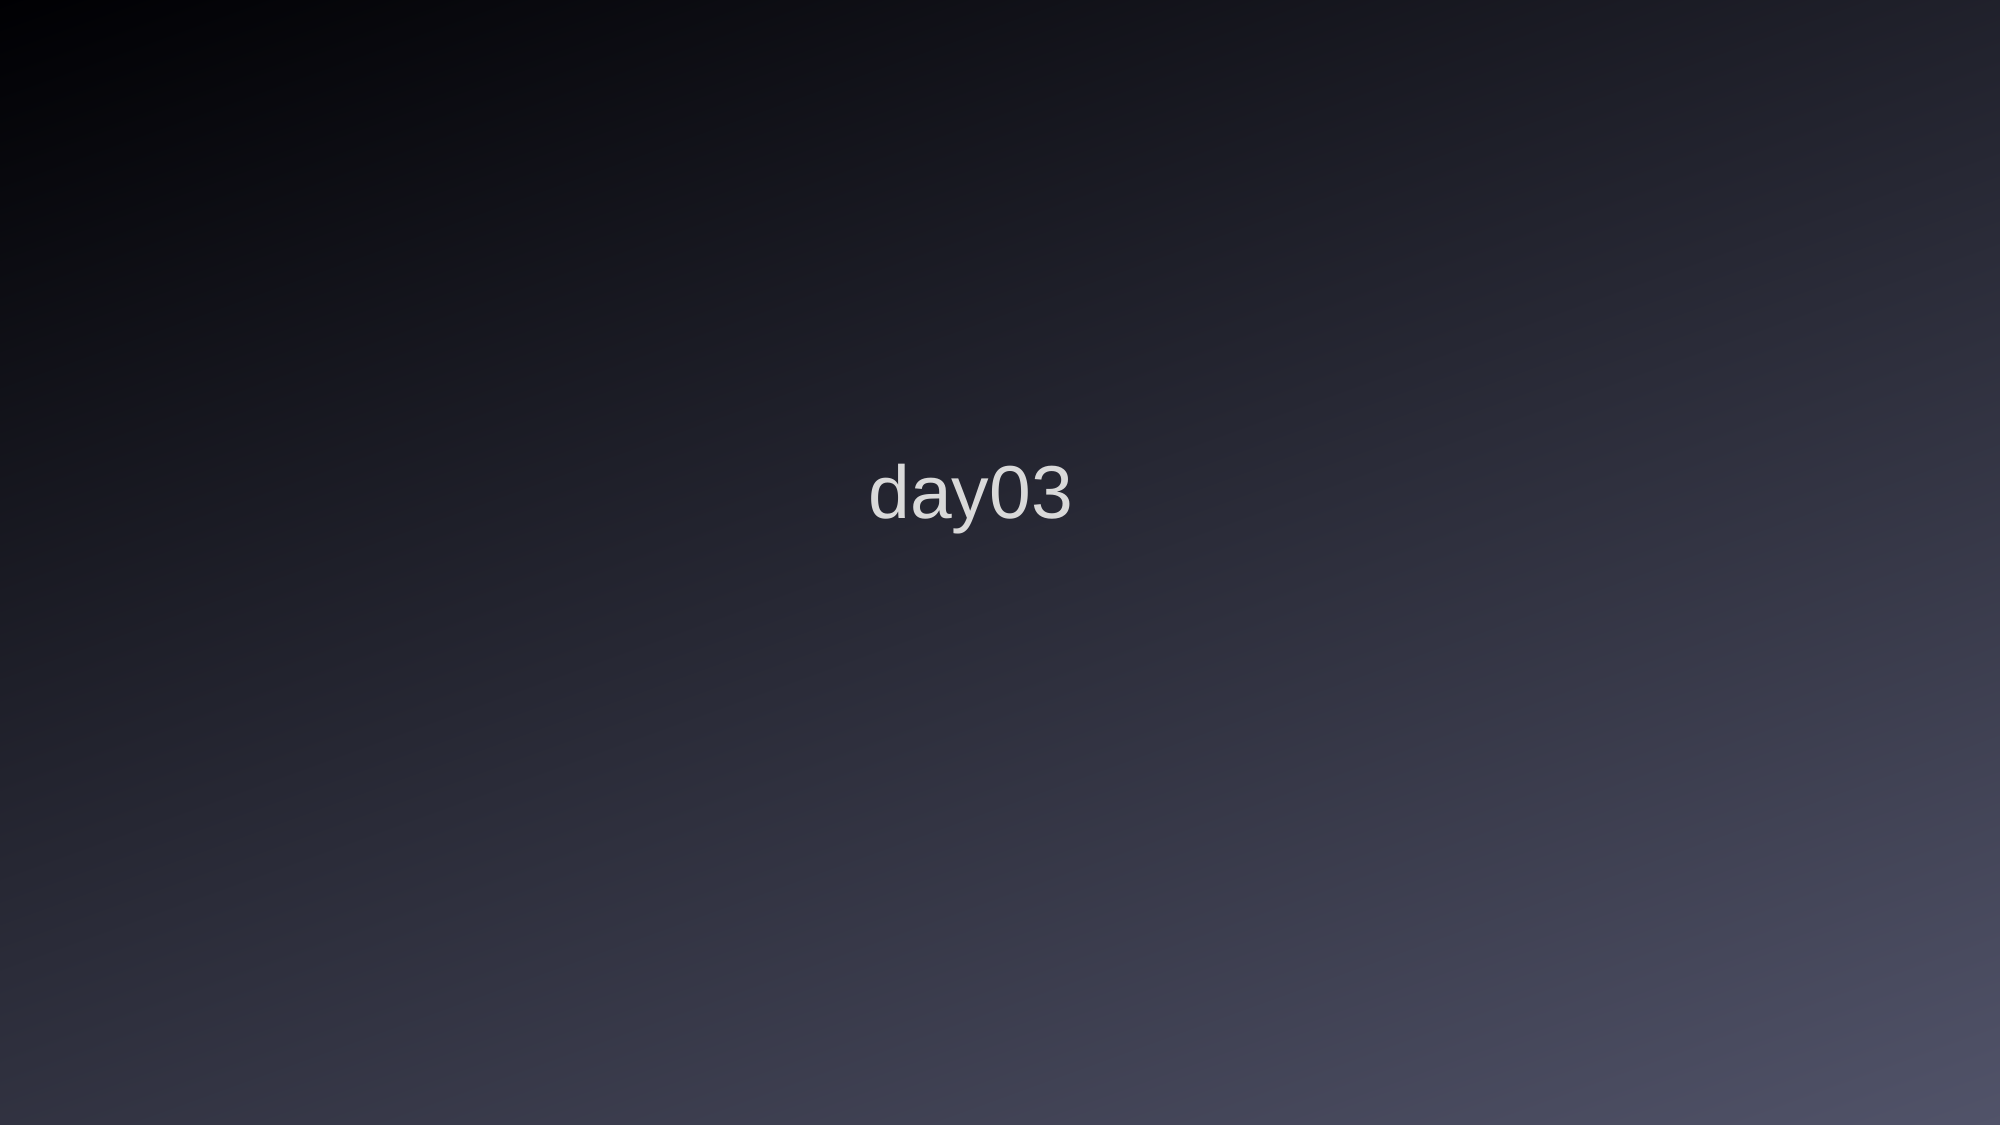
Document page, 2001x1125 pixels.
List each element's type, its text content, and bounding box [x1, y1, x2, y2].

text_box day03 [58, 436, 1883, 554]
